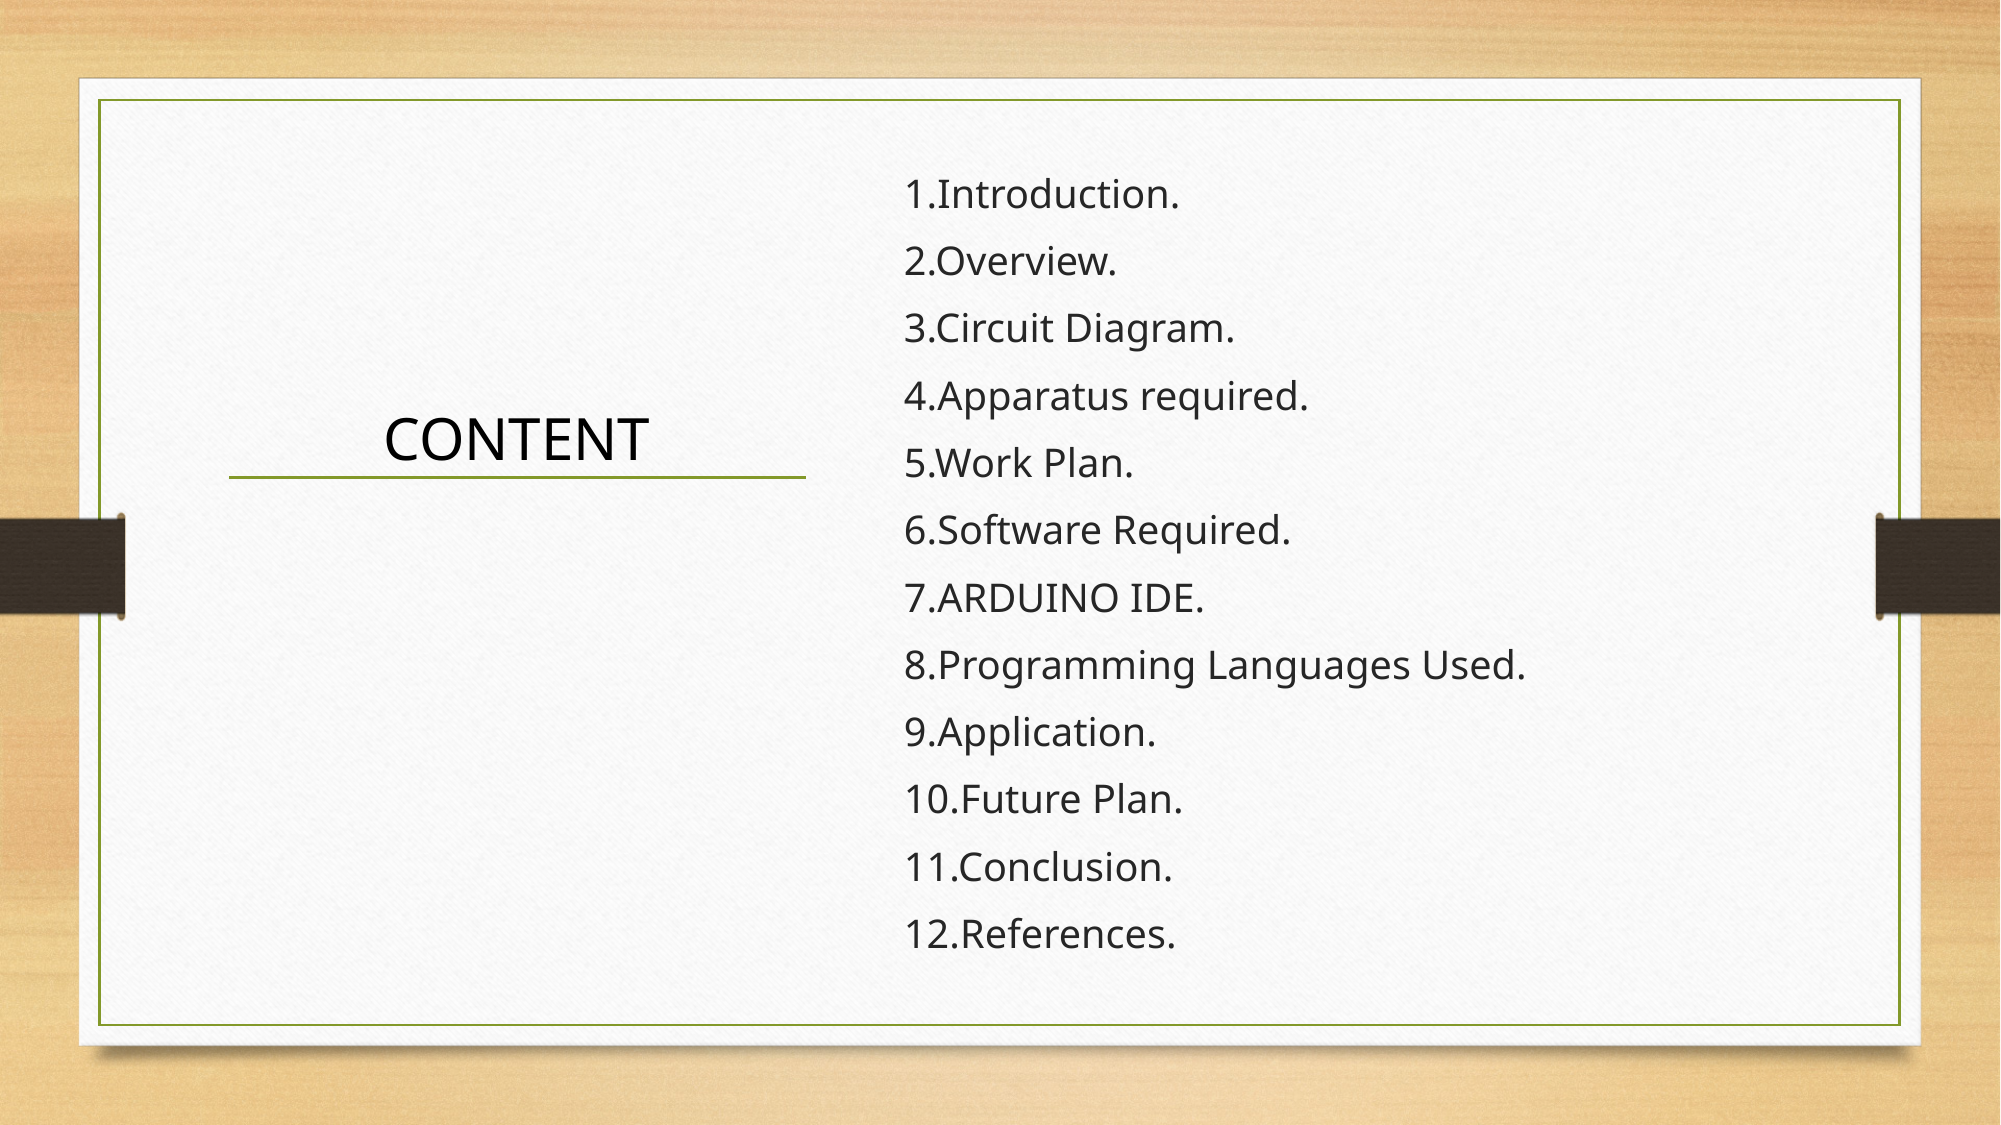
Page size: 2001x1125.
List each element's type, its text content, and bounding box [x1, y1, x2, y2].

title CONTENT [212, 227, 823, 480]
picture [0, 0, 2001, 1125]
list 1.Introduction. 2.Overview. 3.Circuit Diagram. 4.Apparatus required. 5.Work Plan. 6.Software Required. 7.ARDUINO IDE. 8.Programming Languages Used. 9.Application. 10.Future Plan. 11.Conclusion. 12.References. [888, 161, 1787, 964]
